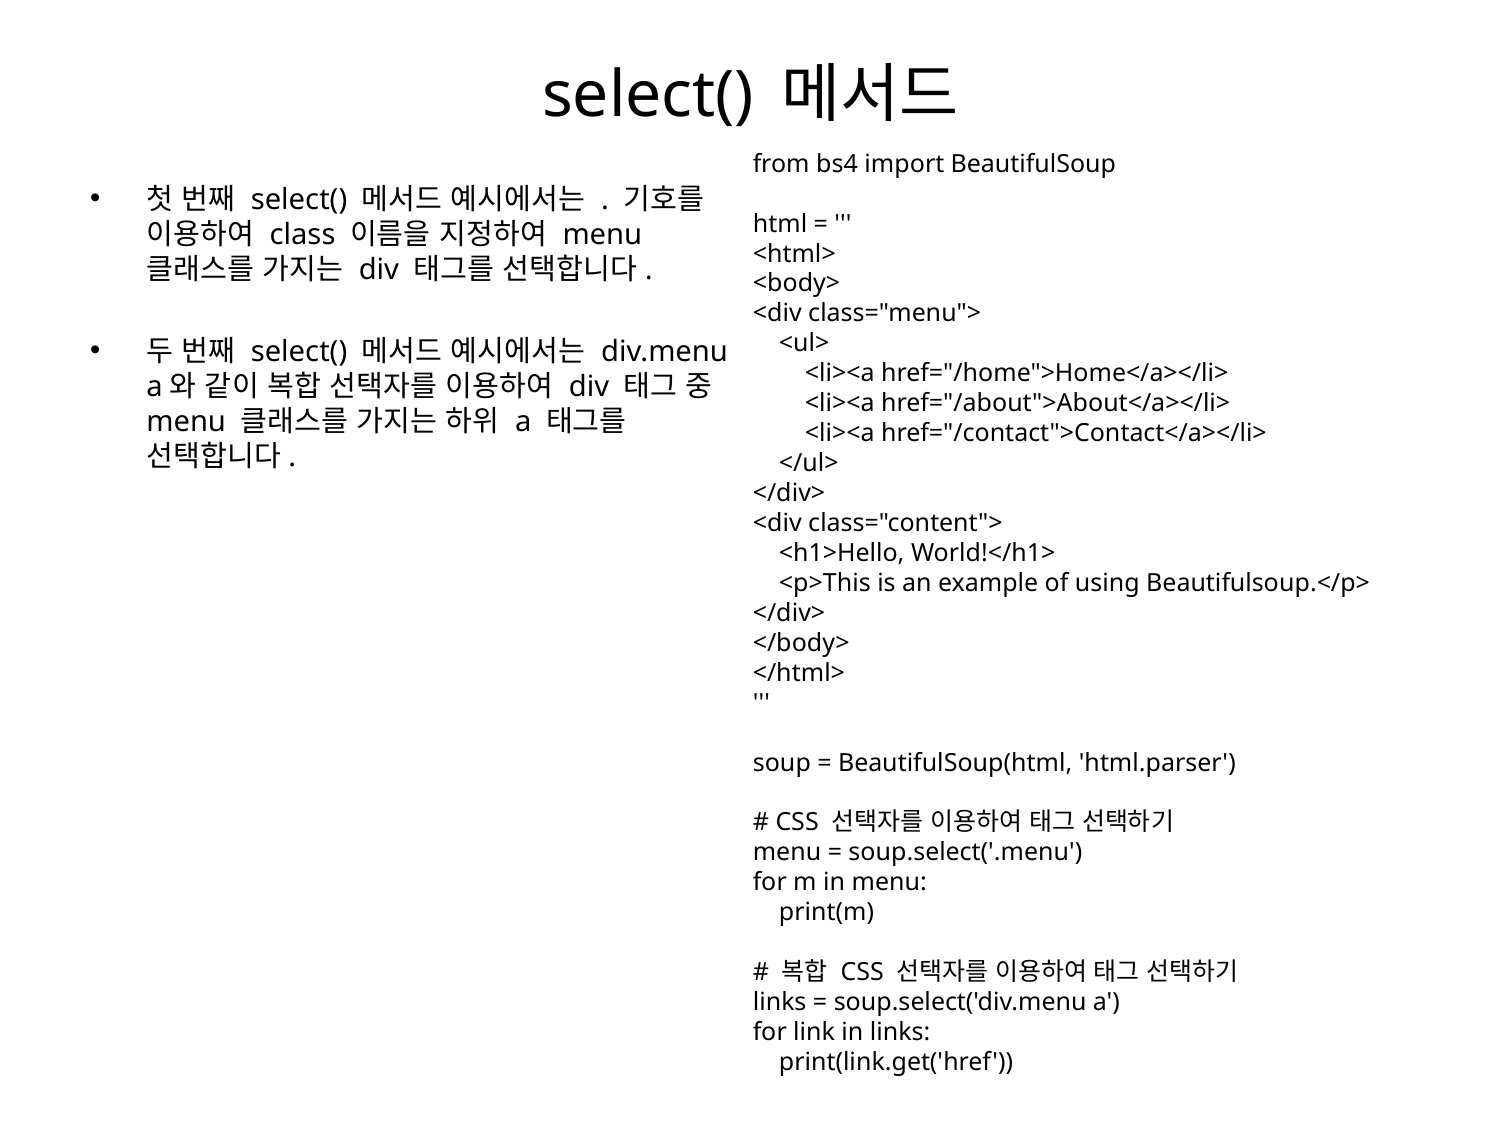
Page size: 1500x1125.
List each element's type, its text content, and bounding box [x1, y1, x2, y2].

text_box from bs4 import BeautifulSoup html = ''' <html> <body> <div class="menu"> <ul> <li><a href="/home">Home</a></li> <li><a href="/about">About</a></li> <li><a href="/contact">Contact</a></li> </ul> </div> <div class="content"> <h1>Hello, World!</h1> <p>This is an example of using Beautifulsoup.</p> </div> </body> </html> ''' soup = BeautifulSoup(html, 'html.parser') # CSS 선택자를 이용하여 태그 선택하기 menu = soup.select('.menu') for m in menu: print(m) # 복합 CSS 선택자를 이용하여 태그 선택하기 links = soup.select('div.menu a') for link in links: print(link.get('href')) [738, 139, 1489, 1083]
list 첫 번째 select() 메서드 예시에서는 . 기호를 이용하여 class 이름을 지정하여 menu 클래스를 가지는 div 태그를 선택합니다. 두 번째 select() 메서드 예시에서는 div.menu a와 같이 복합 선택자를 이용하여 div 태그 중 menu 클래스를 가지는 하위 a 태그를 선택합니다. [75, 172, 738, 1005]
title select() 메서드 [75, 45, 1426, 138]
